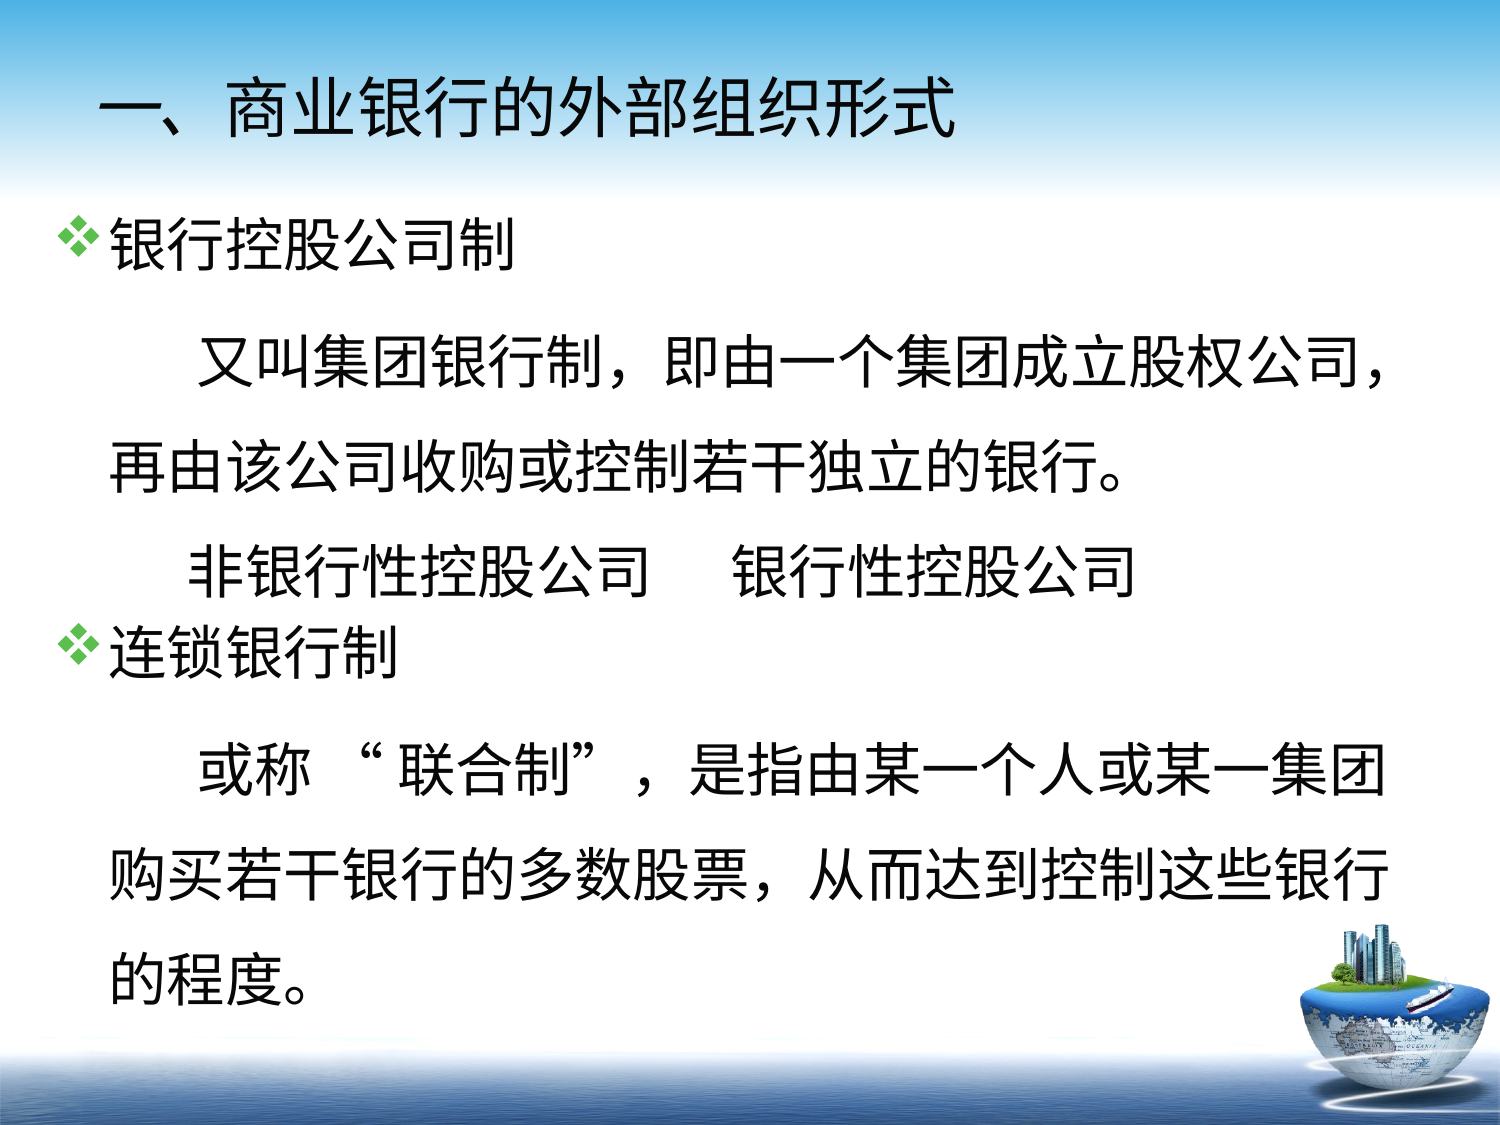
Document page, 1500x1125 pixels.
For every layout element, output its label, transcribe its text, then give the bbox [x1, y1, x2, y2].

picture [0, 963, 1500, 1125]
list 银行控股公司制 又叫集团银行制，即由一个集团成立股权公司，再由该公司收购或控制若干独立的银行。 非银行性控股公司 银行性控股公司 连锁银行制 或称 “ 联合制”，是指由某一个人或某一集团购买若干银行的多数股票，从而达到控制这些银行的程度。 [37, 37, 1451, 963]
